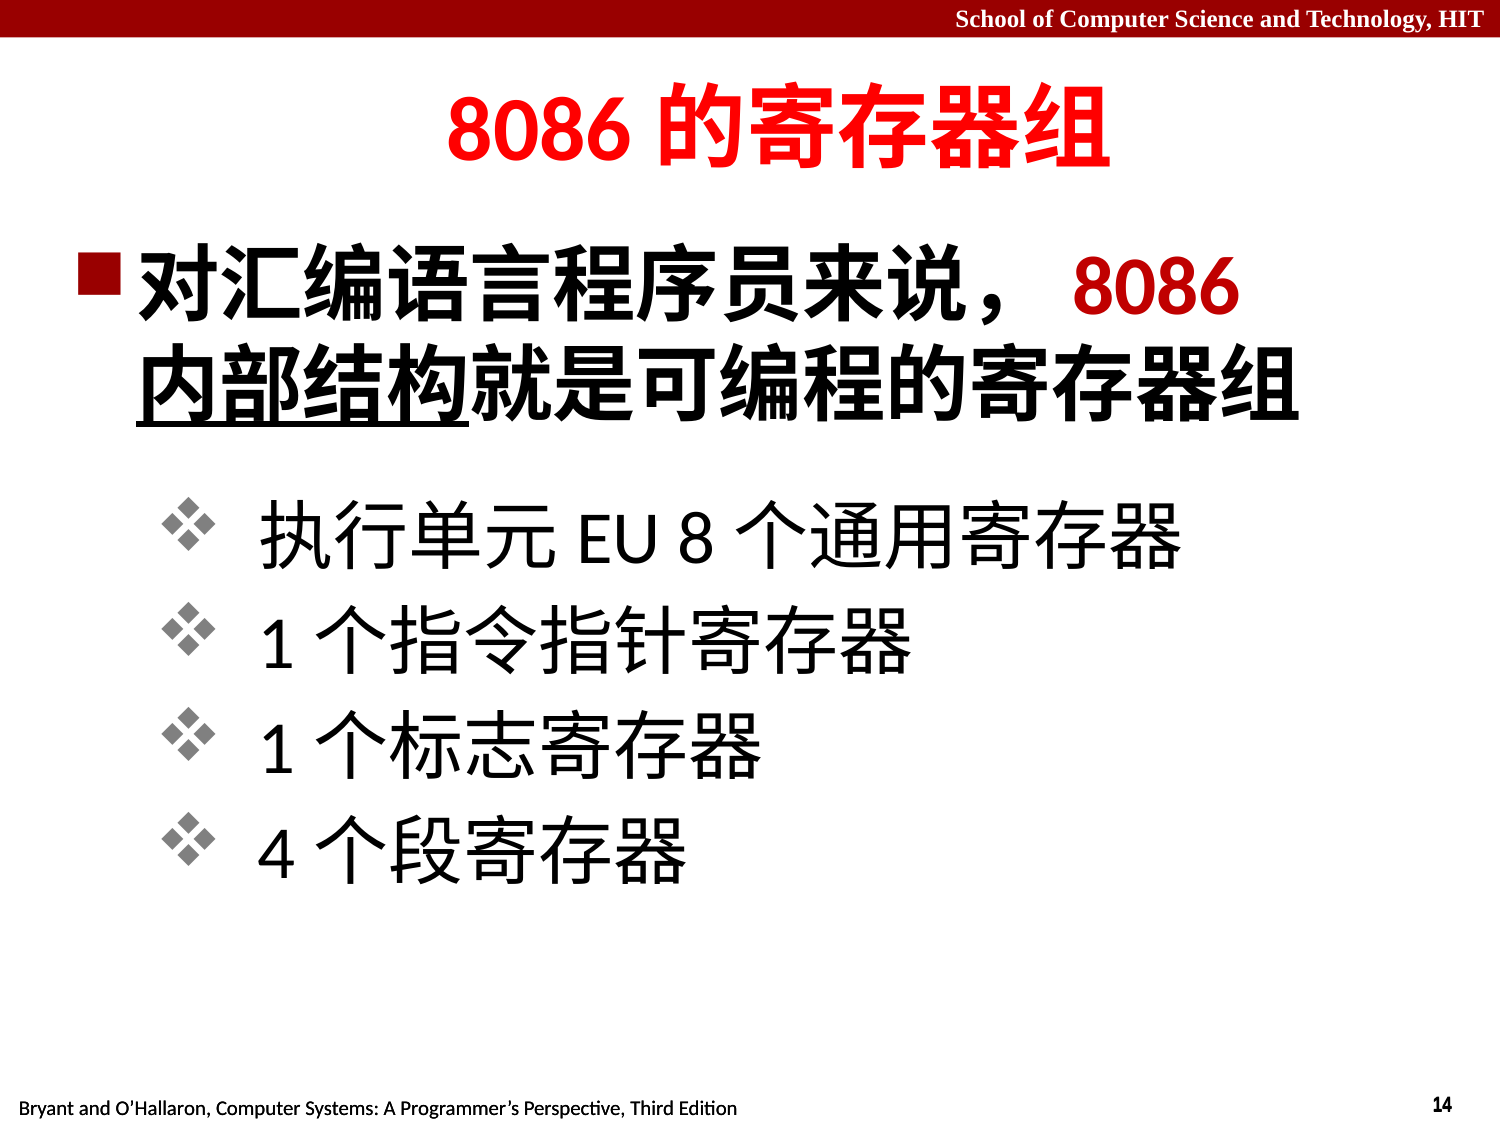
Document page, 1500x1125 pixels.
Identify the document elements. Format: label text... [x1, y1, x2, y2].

list 对汇编语言程序员来说，8086内部结构就是可编程的寄存器组 执行单元EU 8个通用寄存器 1个指令指针寄存器 1个标志寄存器 4个段寄存器 [64, 223, 1475, 1040]
title 8086的寄存器组 [61, 61, 1500, 187]
